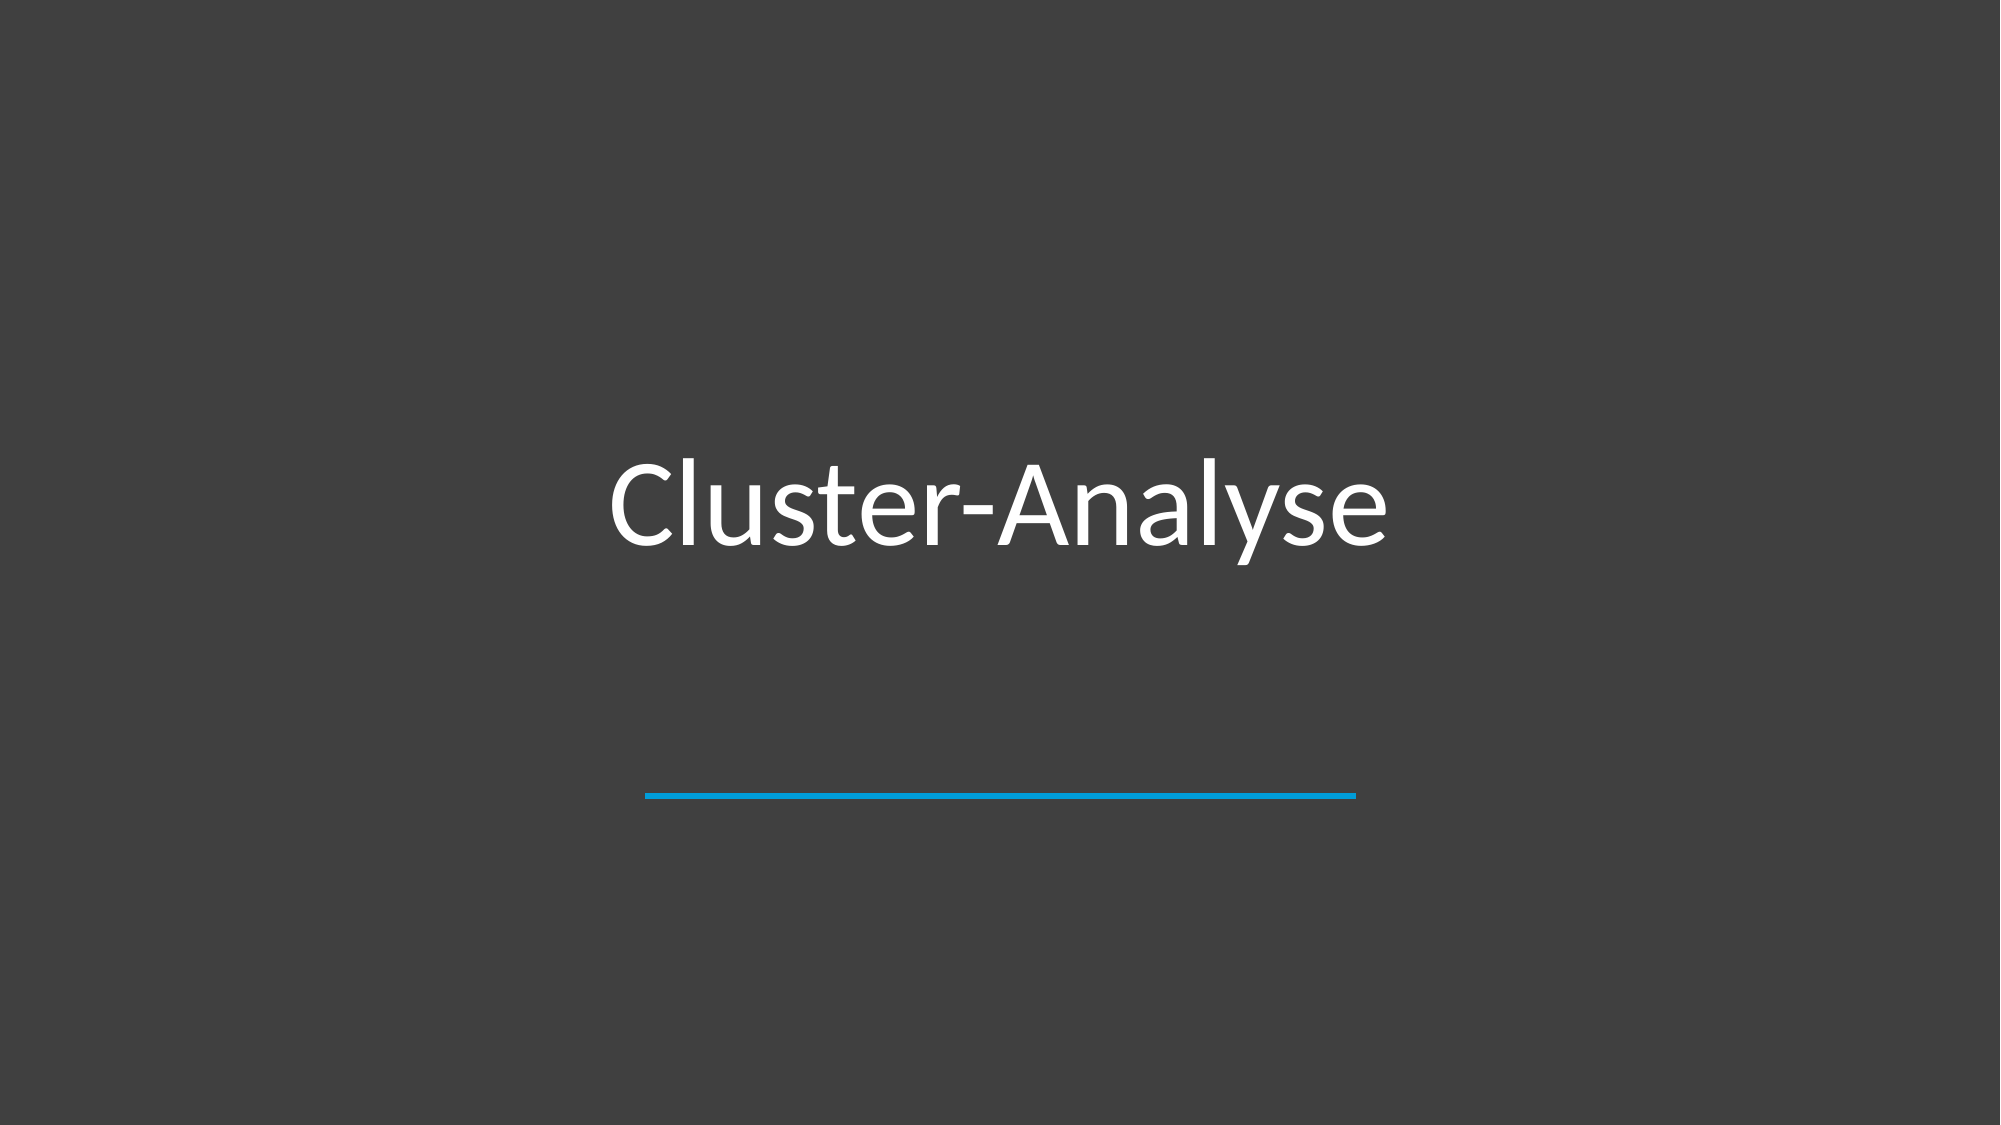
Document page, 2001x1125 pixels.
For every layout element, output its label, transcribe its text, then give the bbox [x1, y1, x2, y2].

text_box Cluster-Analyse [237, 413, 1762, 578]
